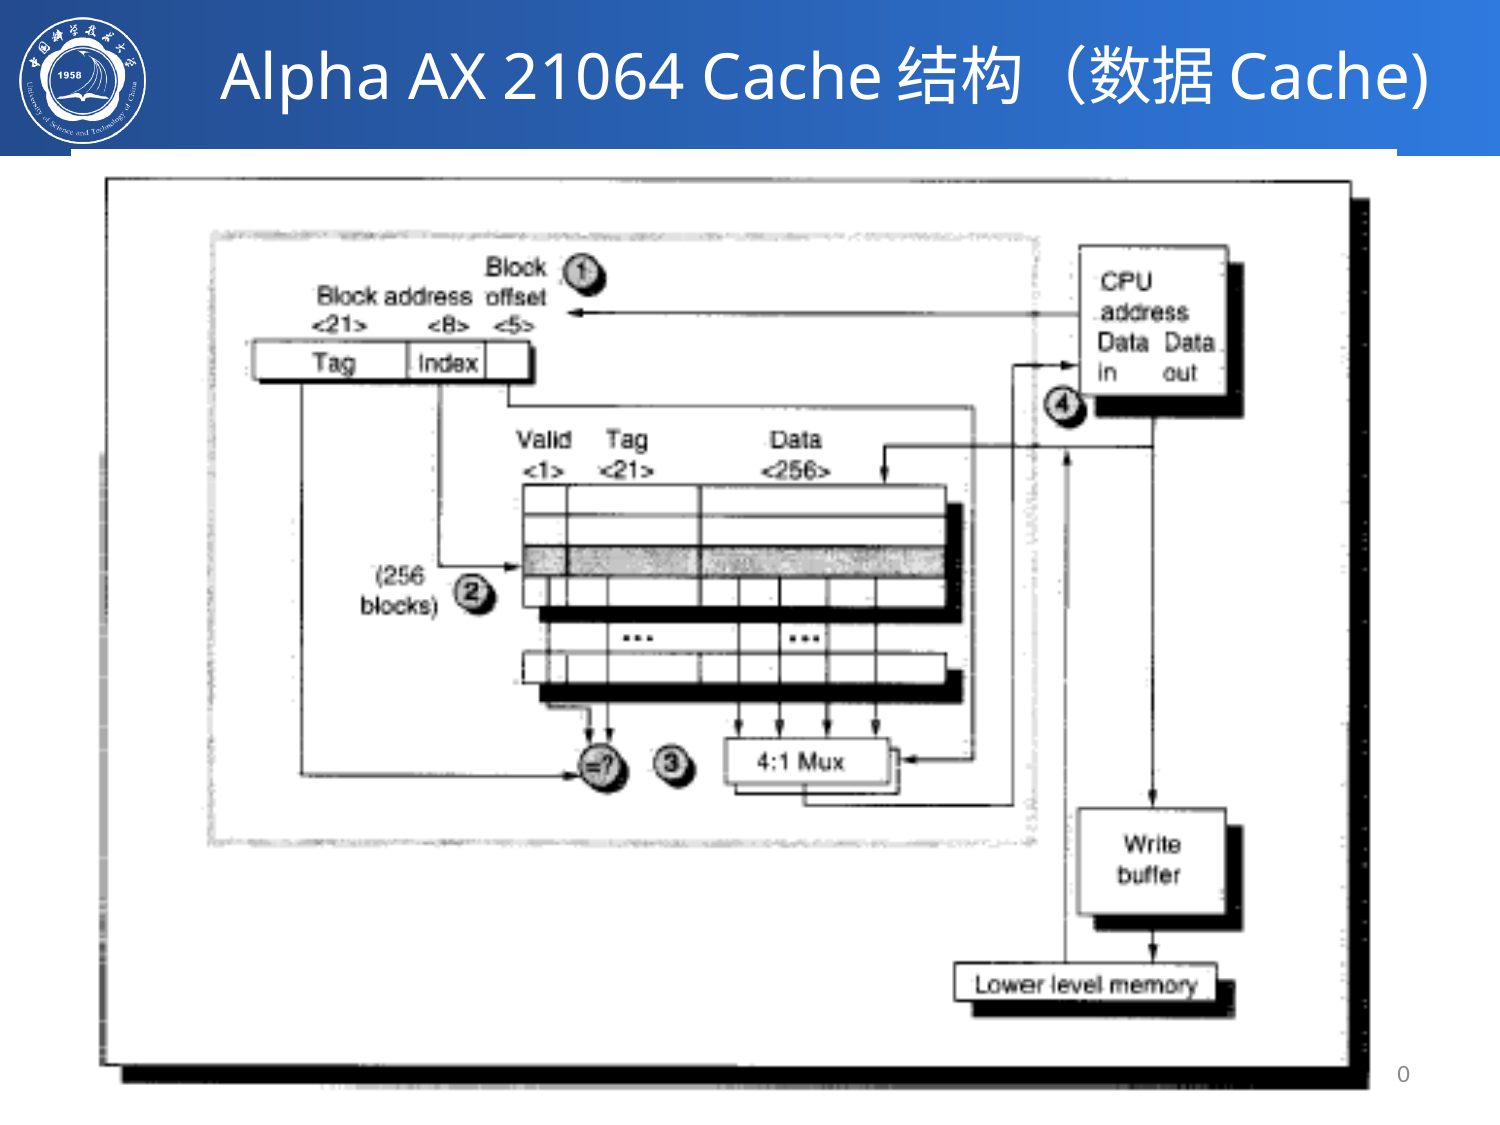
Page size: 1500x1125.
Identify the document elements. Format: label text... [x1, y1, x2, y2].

picture [71, 149, 1398, 1115]
slide_number 40 [1402, 1042, 1425, 1103]
title Alpha AX 21064 Cache结构（数据Cache) [150, 0, 1500, 148]
picture [19, 17, 146, 144]
